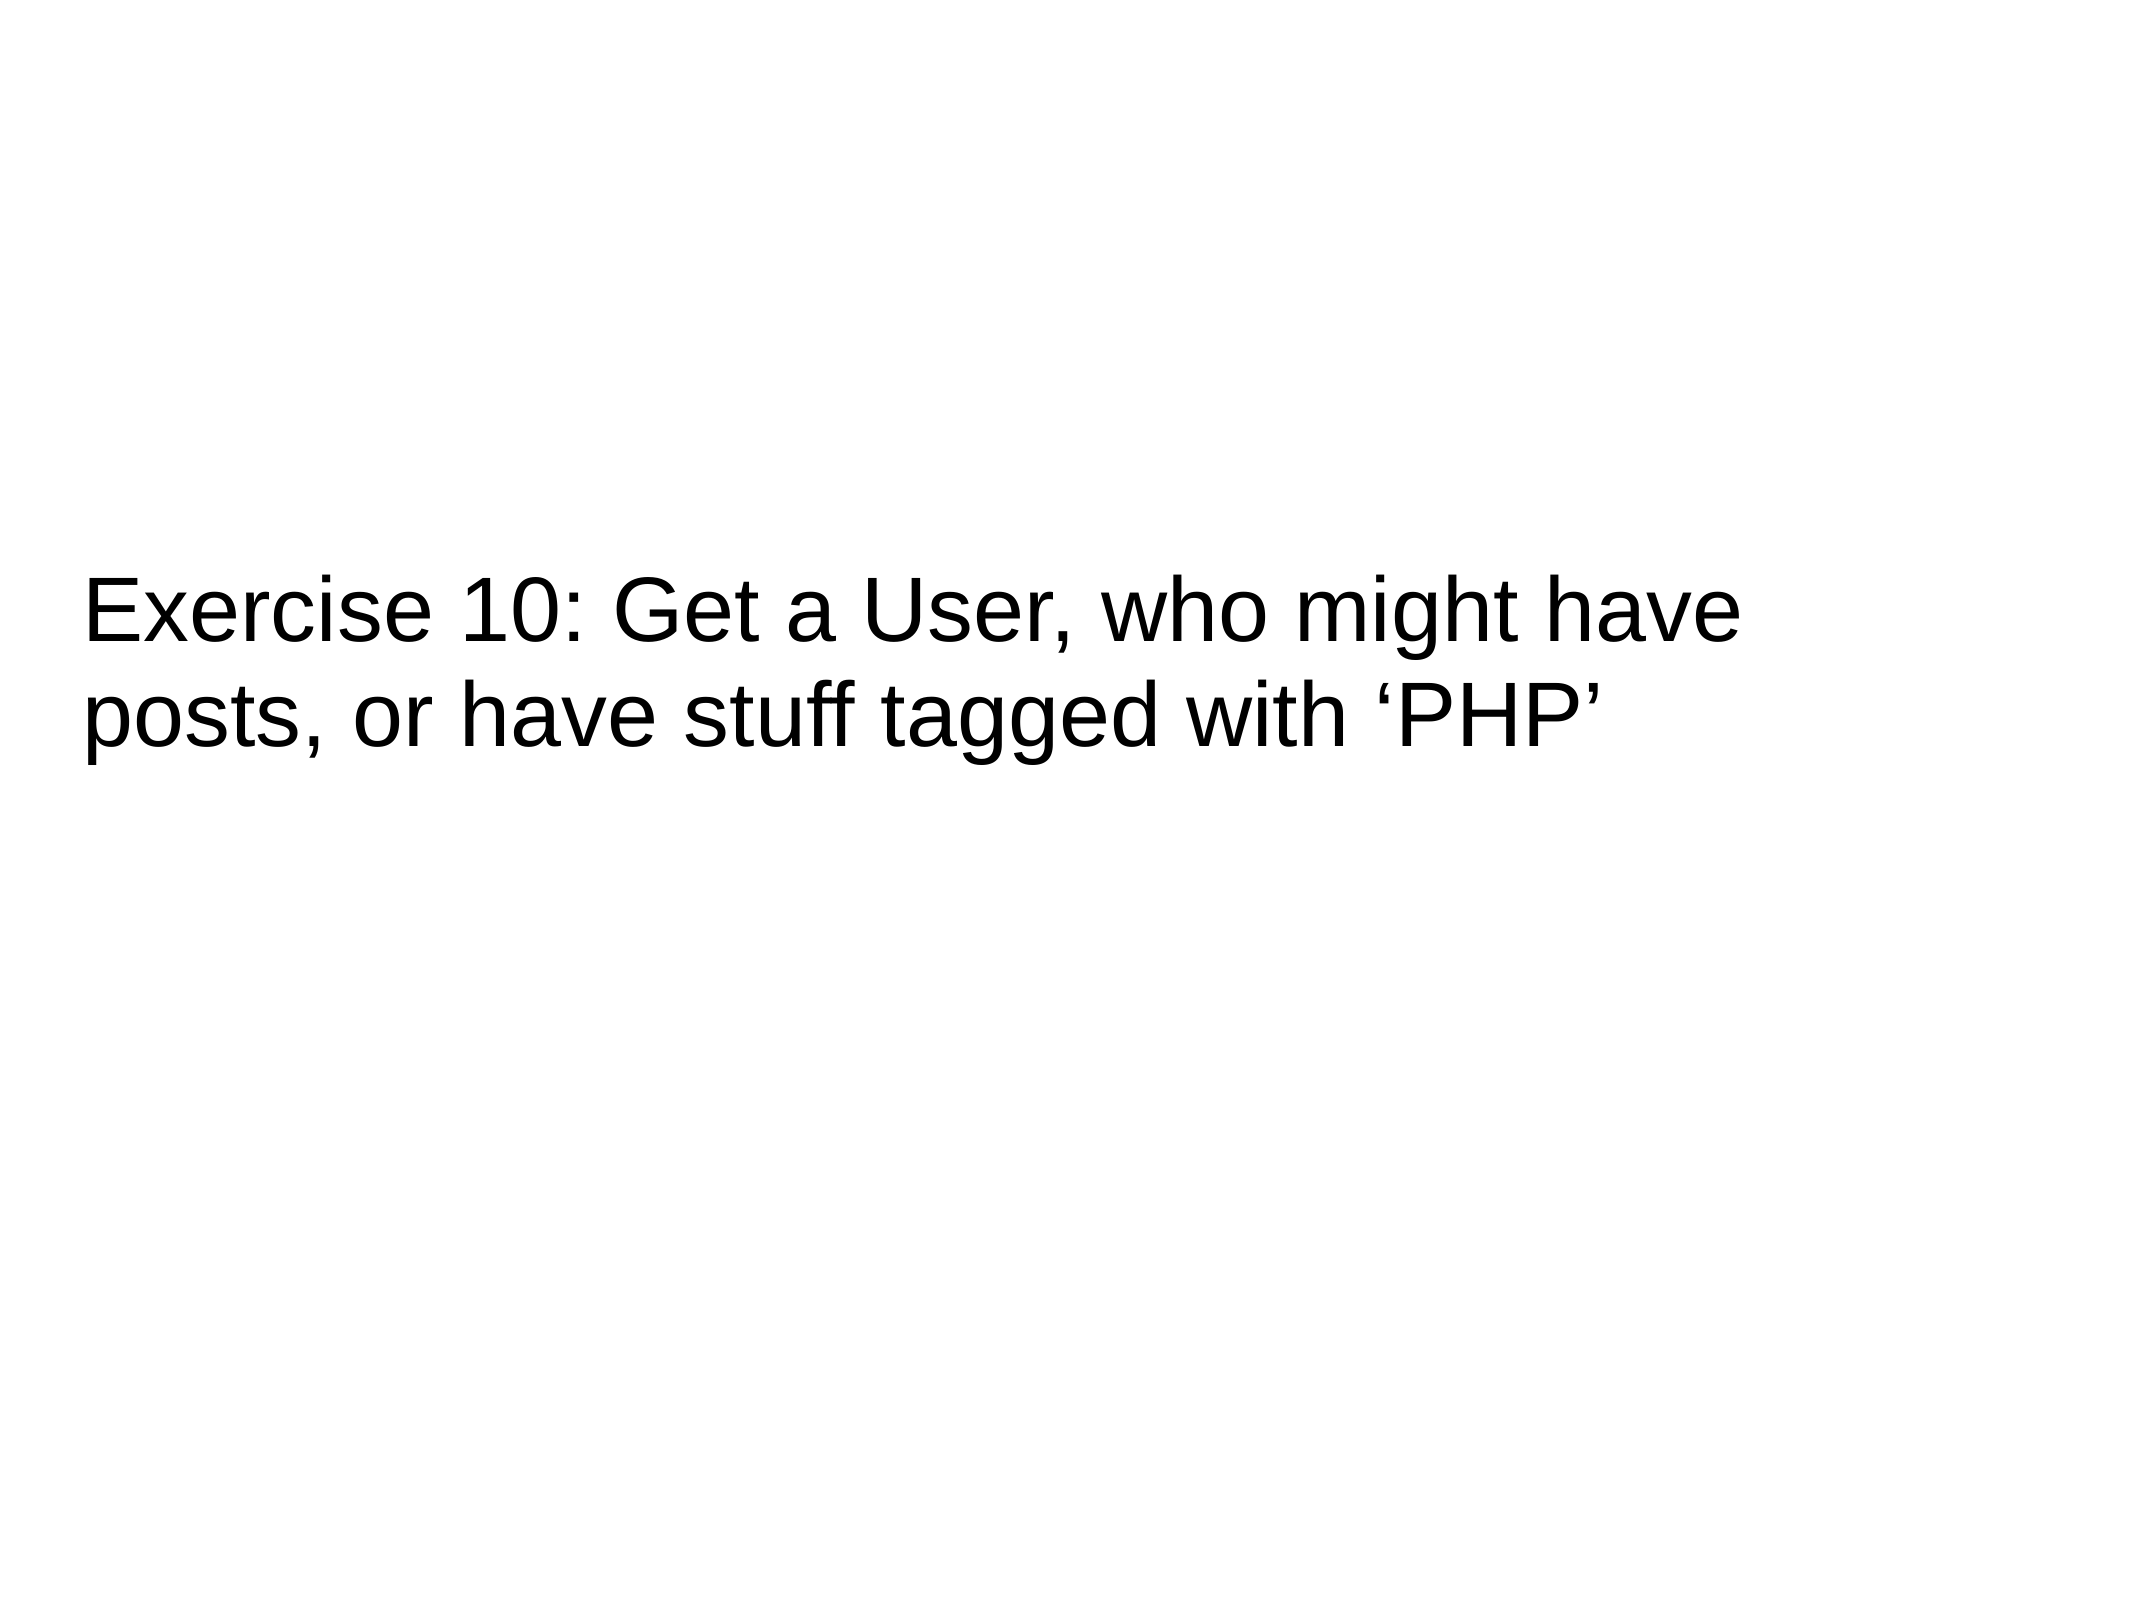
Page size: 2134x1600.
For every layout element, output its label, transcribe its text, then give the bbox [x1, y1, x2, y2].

title Exercise 10: Get a User, who might have posts, or have stuff tagged with ‘PHP’ [81, 464, 2003, 861]
